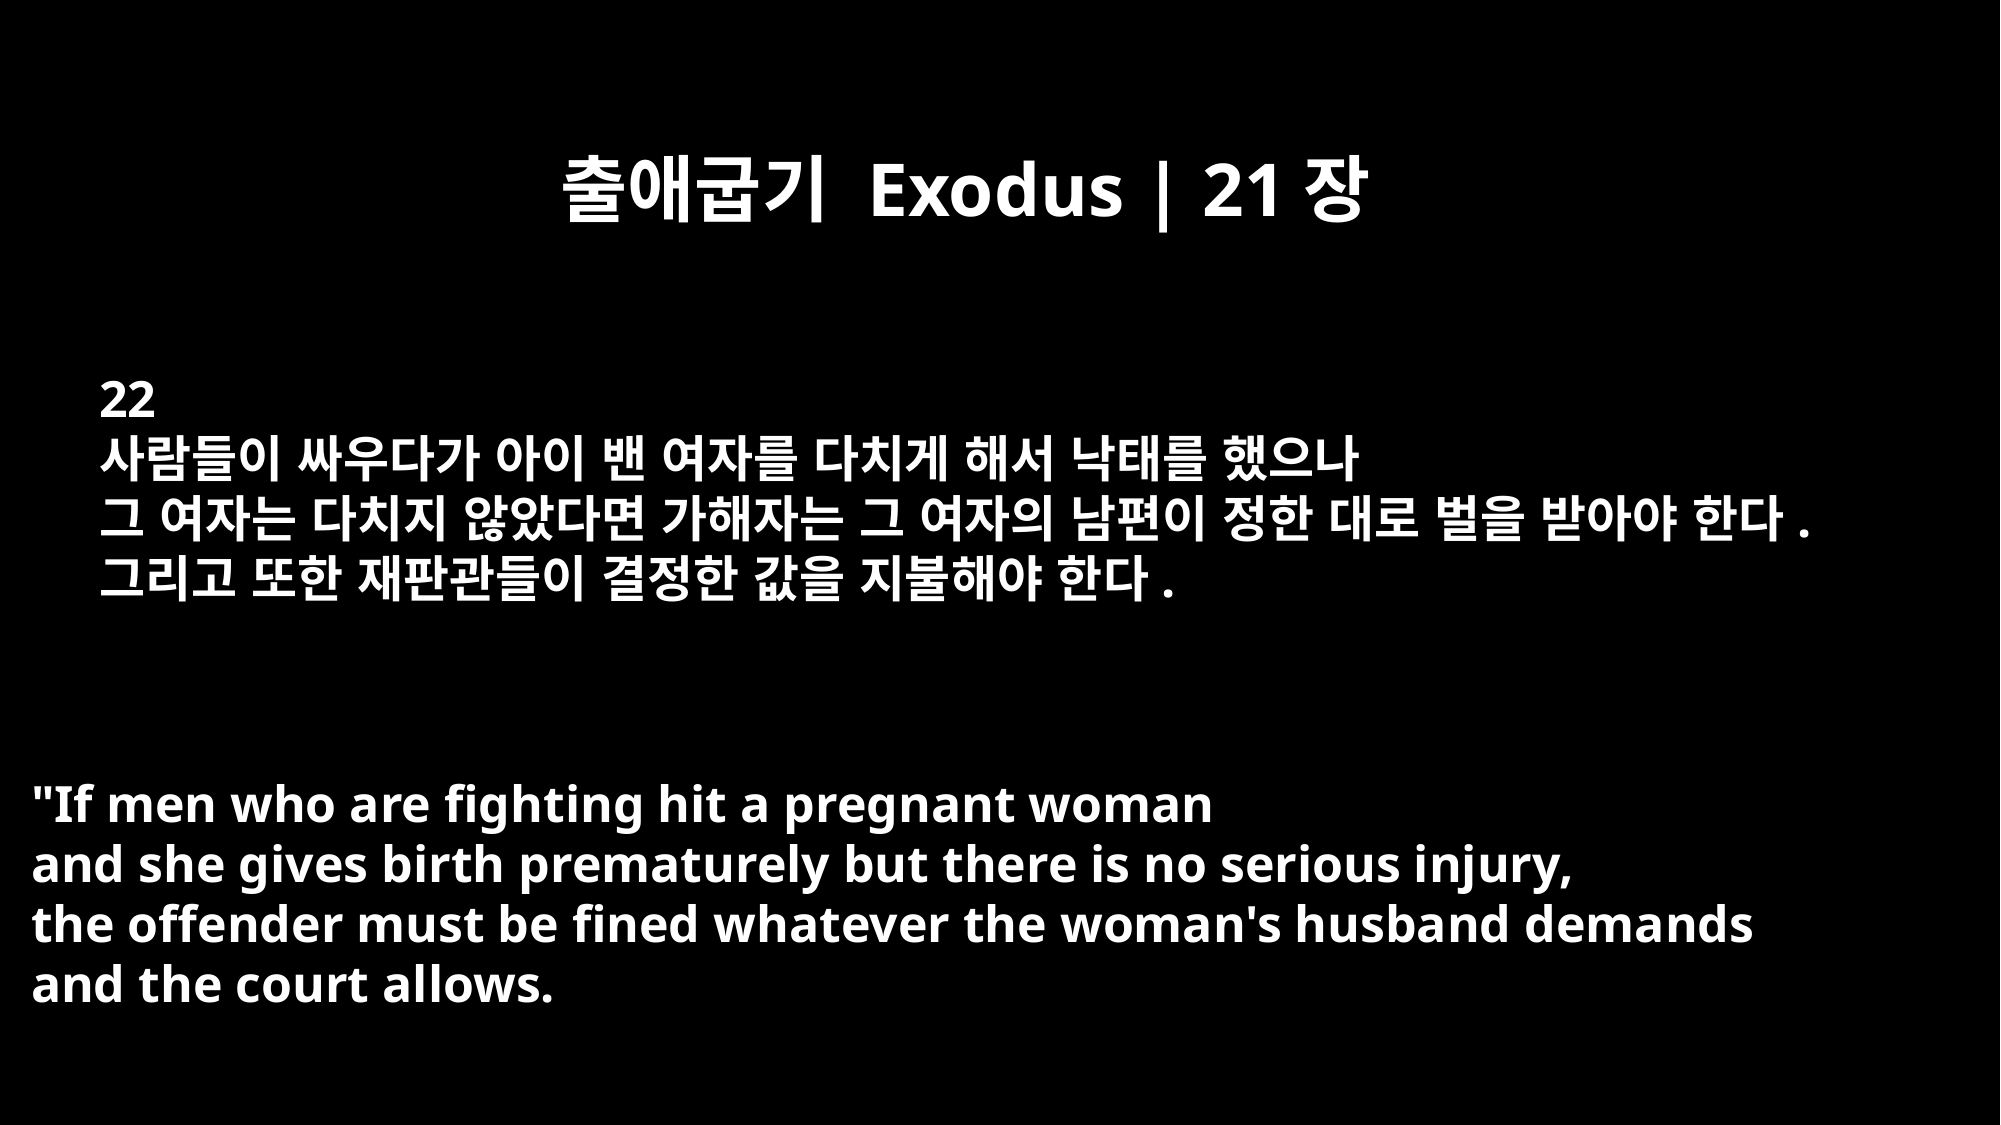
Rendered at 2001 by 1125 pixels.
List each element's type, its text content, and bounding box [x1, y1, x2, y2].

text_box 출애굽기 Exodus | 21장 [545, 136, 1387, 239]
text_box "If men who are fighting hit a pregnant woman and she gives birth prematurely but there is no serious injury, the offender must be fined whatever the woman's husband demands and the court allows. [16, 764, 1783, 1020]
text_box 22 사람들이 싸우다가 아이 밴 여자를 다치게 해서 낙태를 했으나 그 여자는 다치지 않았다면 가해자는 그 여자의 남편이 정한 대로 벌을 받아야 한다. 그리고 또한 재판관들이 결정한 값을 지불해야 한다. [84, 359, 1840, 615]
